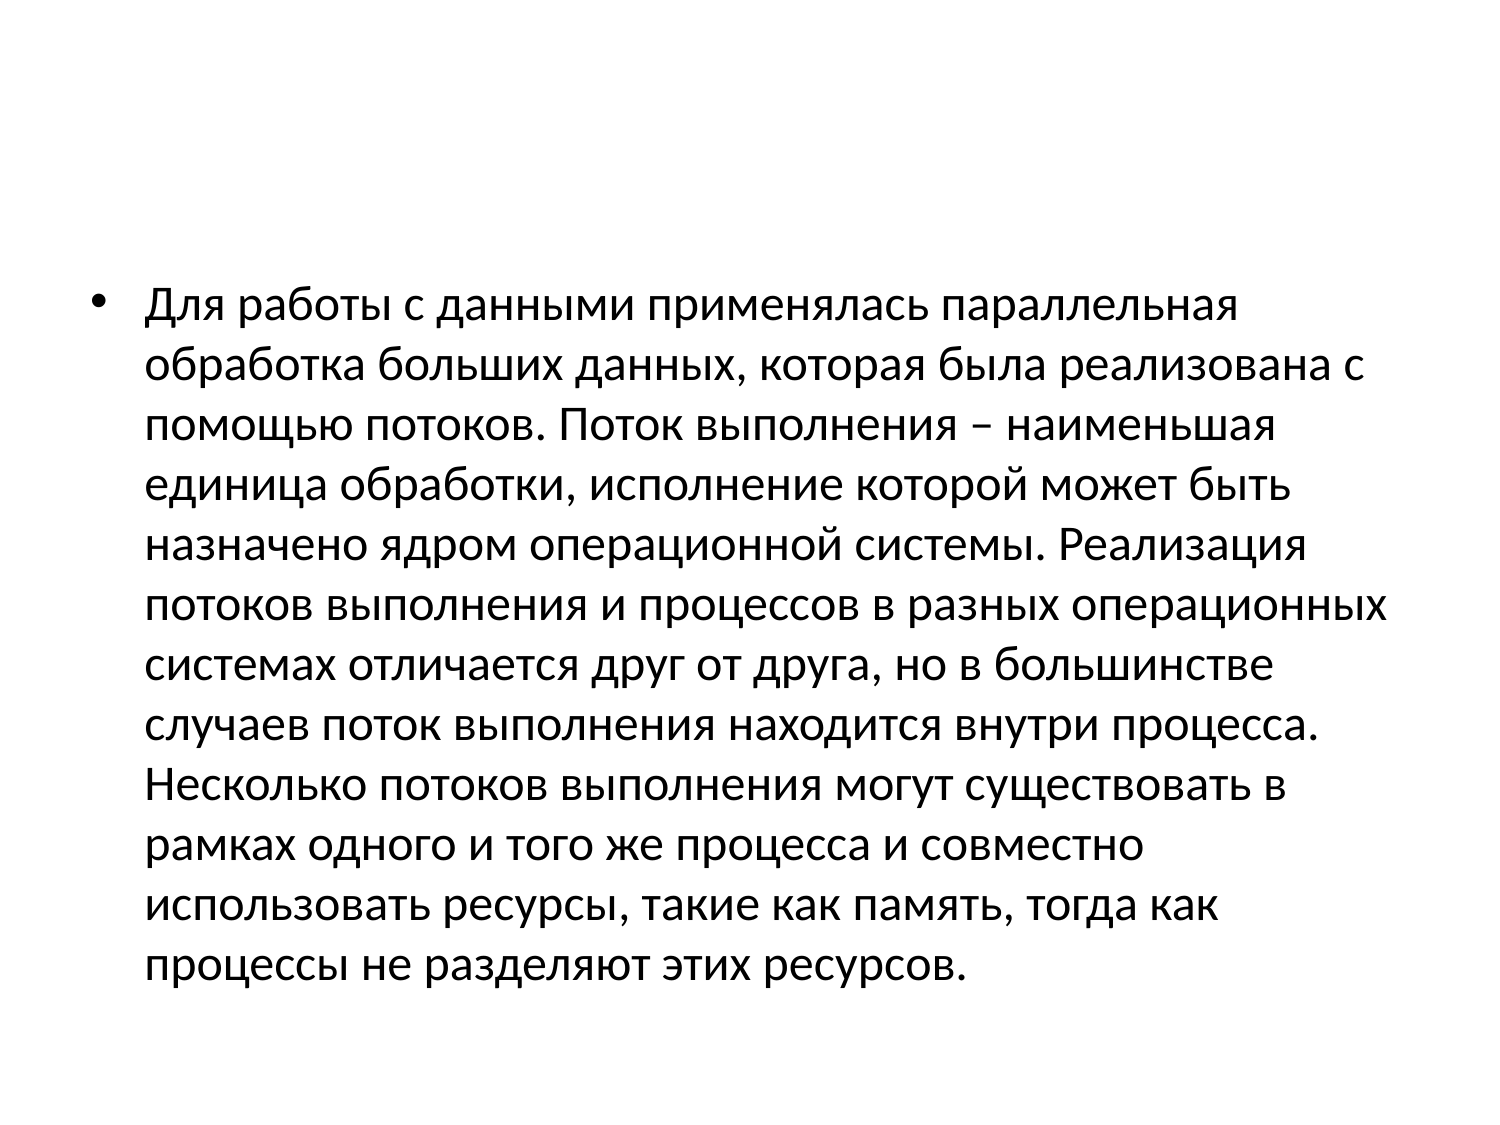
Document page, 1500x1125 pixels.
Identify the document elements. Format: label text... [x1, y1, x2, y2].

list Для работы с данными применялась параллельная обработка больших данных, которая была реализована с помощью потоков. Поток выполнения – наименьшая единица обработки, исполнение которой может быть назначено ядром операционной системы. Реализация потоков выполнения и процессов в разных операционных системах отличается друг от друга, но в большинстве случаев поток выполнения находится внутри процесса. Несколько потоков выполнения могут существовать в рамках одного и того же процесса и совместно использовать ресурсы, такие как память, тогда как процессы не разделяют этих ресурсов. [75, 262, 1425, 1005]
